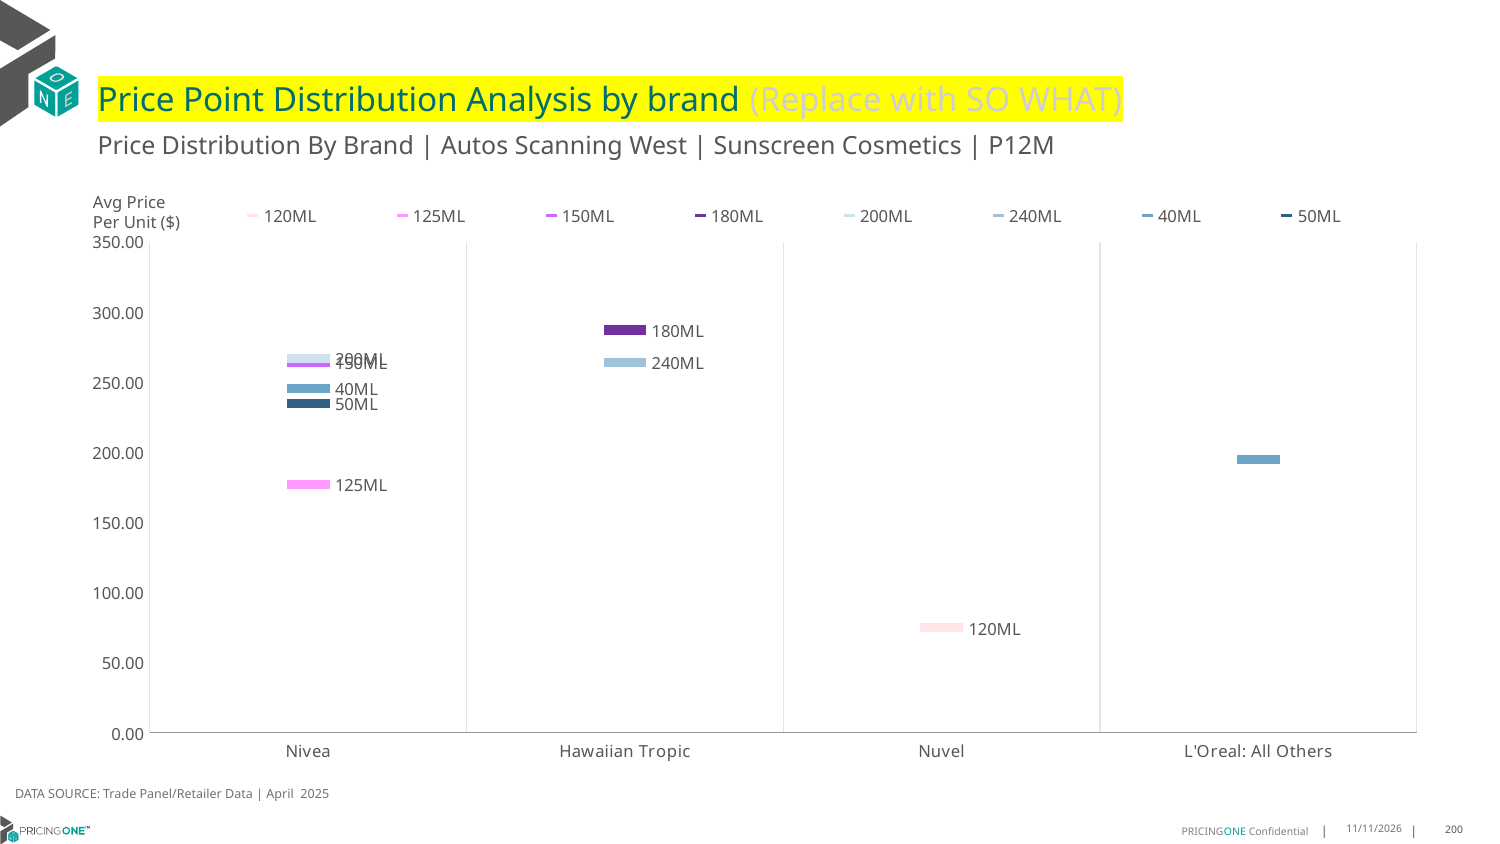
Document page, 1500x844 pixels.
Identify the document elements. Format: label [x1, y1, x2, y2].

slide_number [1325, 815, 1479, 844]
chart [88, 185, 1418, 776]
title [82, 0, 1418, 127]
list [82, 127, 1418, 186]
list [0, 776, 750, 814]
